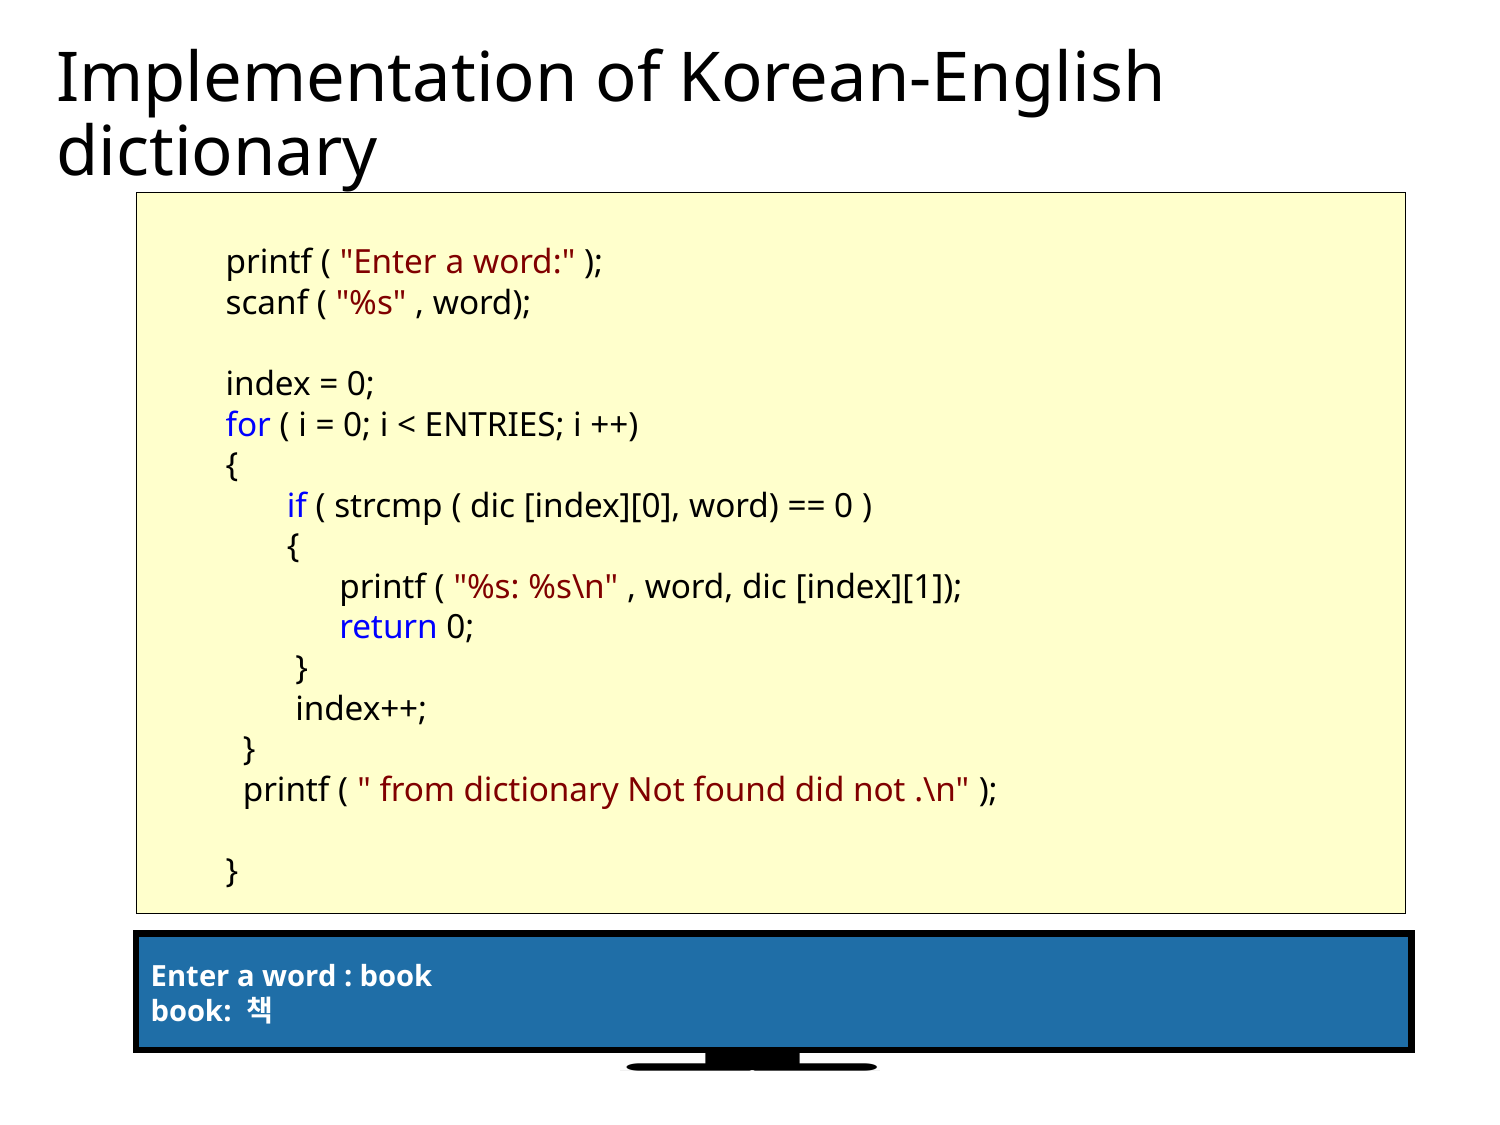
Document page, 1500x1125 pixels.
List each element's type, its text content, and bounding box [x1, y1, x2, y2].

text_box printf ( "Enter a word:" ); scanf ( "%s" , word); index = 0; for ( i = 0; i < ENTRIES; i ++) { if ( strcmp ( dic [index][0], word) == 0 ) { printf ( "%s: %s\n" , word, dic [index][1]); return 0; } index++; } printf ( " from dictionary Not found did not .\n" ); } [135, 225, 1406, 914]
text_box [135, 933, 1412, 1071]
text_box Implementation of Korean-English dictionary [41, 7, 1500, 225]
